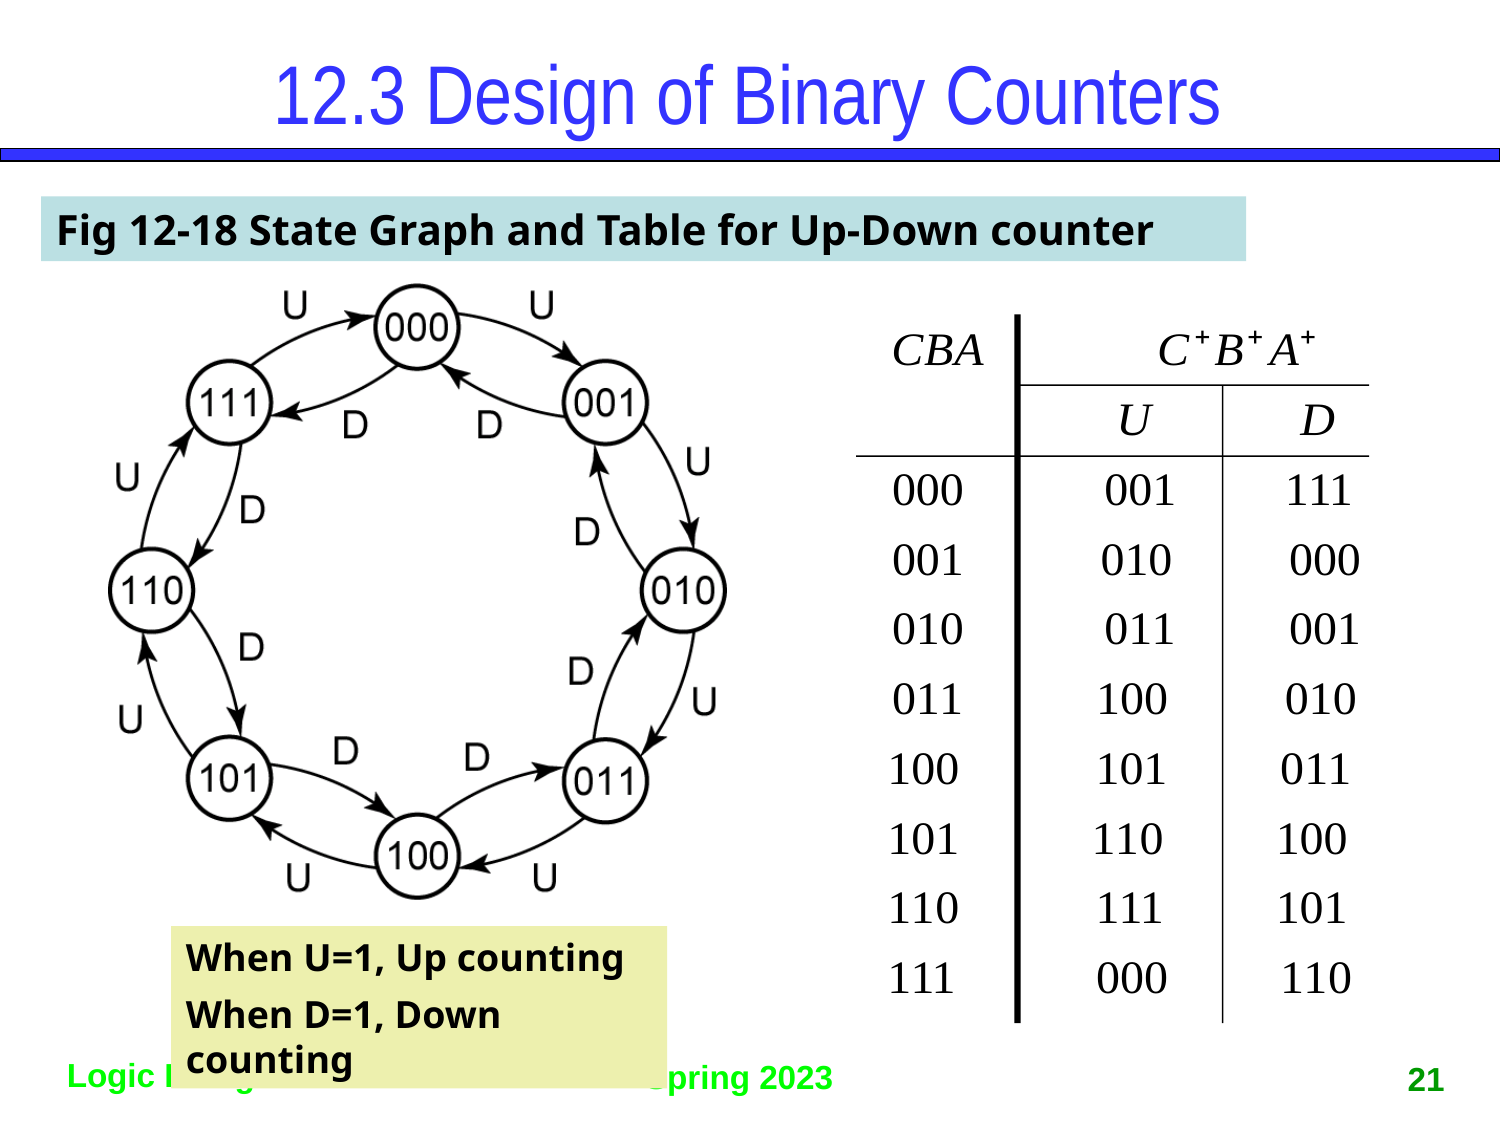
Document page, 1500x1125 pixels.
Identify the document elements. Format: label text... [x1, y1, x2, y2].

title 12.3 Design of Binary Counters [73, 44, 1424, 138]
text_box When U=1, Up counting When D=1, Down counting [171, 926, 668, 1089]
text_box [855, 314, 1371, 1024]
text_box Fig 12-18 State Graph and Table for Up-Down counter [41, 196, 1247, 262]
picture [107, 280, 727, 906]
slide_number 21 [1369, 1034, 1483, 1107]
